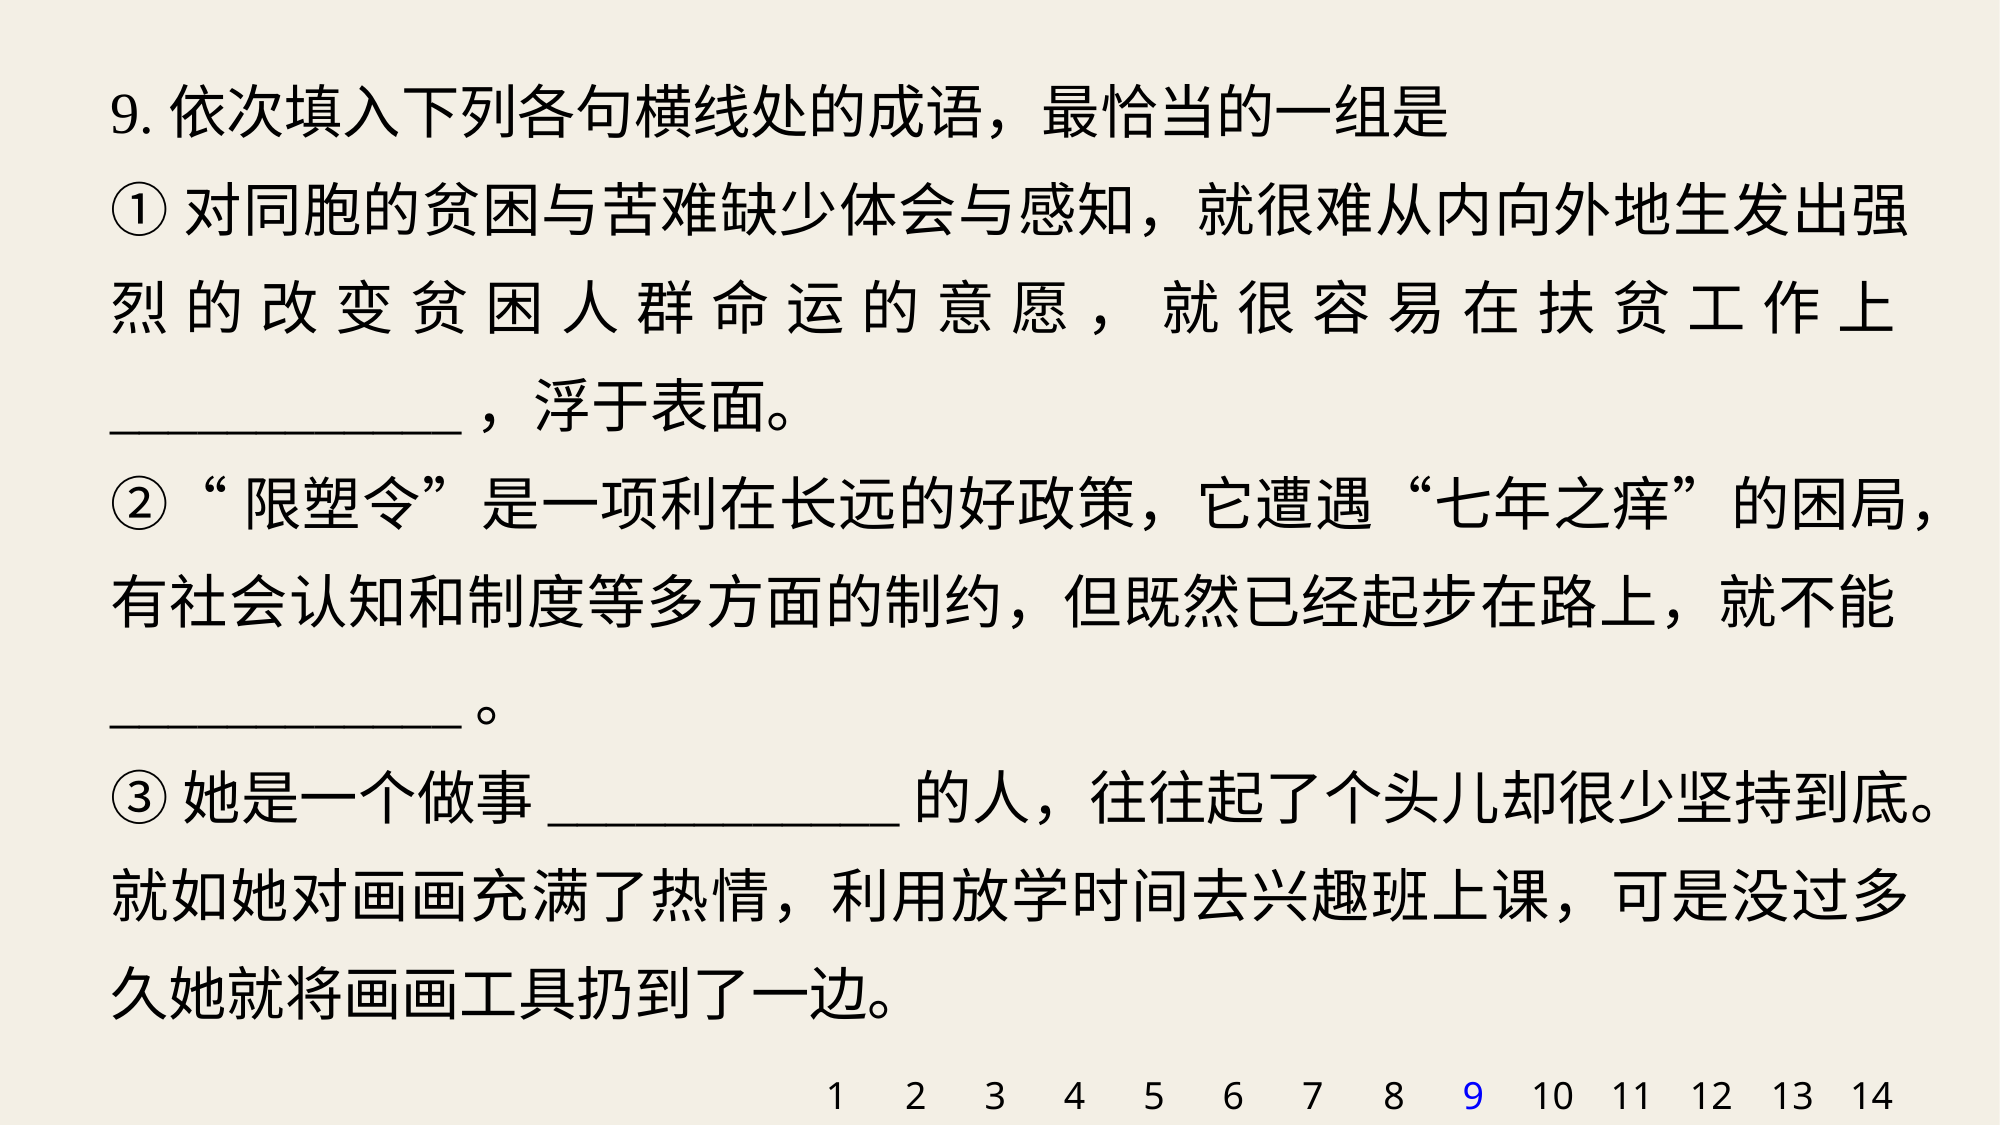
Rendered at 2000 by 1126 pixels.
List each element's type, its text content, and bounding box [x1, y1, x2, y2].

text_box 11 [1599, 1046, 1665, 1126]
text_box 1 [804, 1046, 869, 1126]
text_box 9.依次填入下列各句横线处的成语，最恰当的一组是 ①对同胞的贫困与苦难缺少体会与感知，就很难从内向外地生发出强烈的改变贫困人群命运的意愿，就很容易在扶贫工作上____________，浮于表面。 ②“限塑令”是一项利在长远的好政策，它遭遇“七年之痒”的困局，有社会认知和制度等多方面的制约，但既然已经起步在路上，就不能____________。 ③她是一个做事____________的人，往往起了个头儿却很少坚持到底。就如她对画画充满了热情，利用放学时间去兴趣班上课，可是没过多久她就将画画工具扔到了一边。 [90, 37, 1930, 1037]
text_box 14 [1839, 1046, 1905, 1126]
text_box 2 [883, 1046, 949, 1126]
text_box 7 [1280, 1046, 1346, 1126]
text_box 4 [1042, 1046, 1108, 1126]
text_box 3 [962, 1046, 1028, 1126]
text_box 13 [1759, 1046, 1825, 1126]
text_box 8 [1361, 1046, 1427, 1126]
text_box 5 [1121, 1046, 1187, 1126]
text_box 12 [1679, 1046, 1744, 1126]
text_box 9 [1440, 1046, 1506, 1126]
text_box 10 [1520, 1046, 1586, 1126]
text_box 6 [1200, 1046, 1266, 1126]
